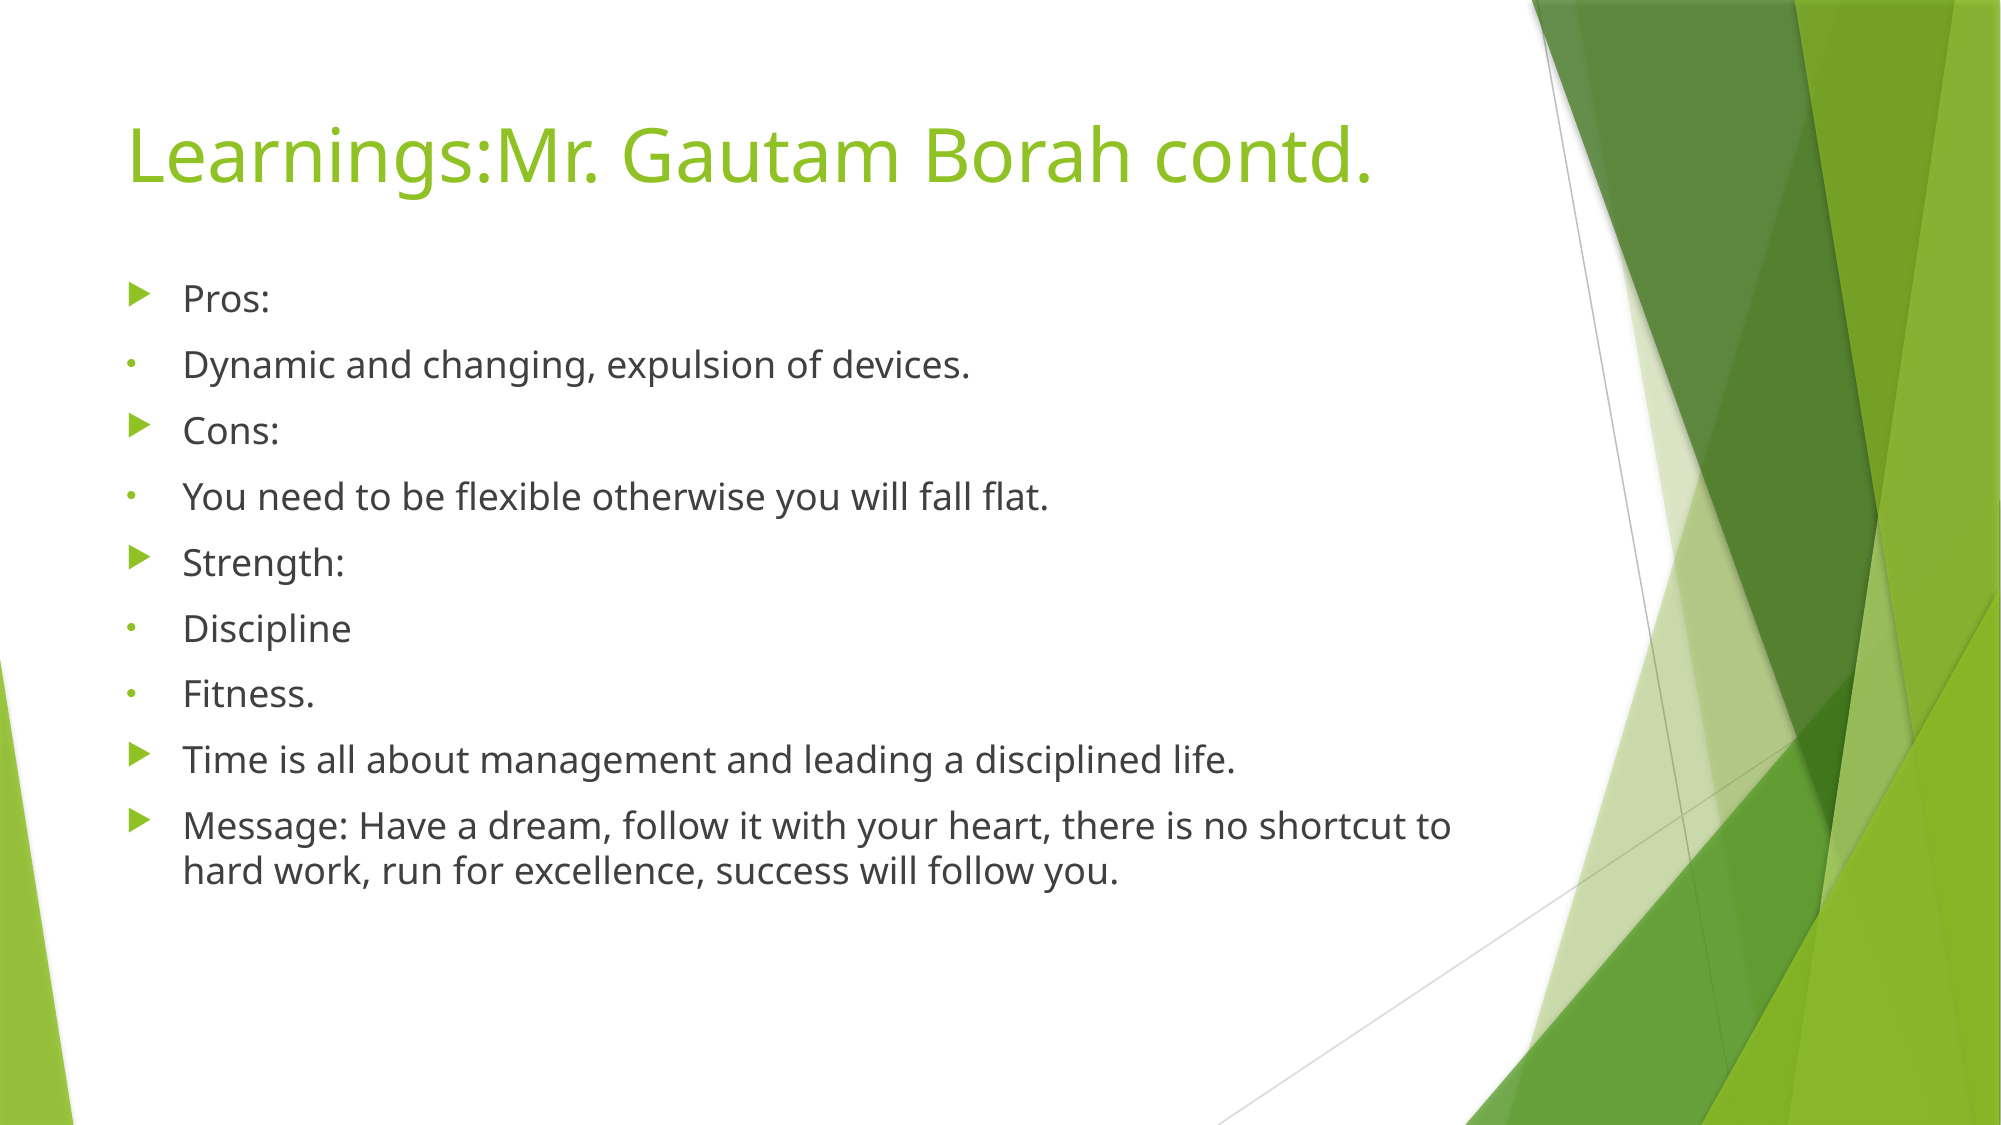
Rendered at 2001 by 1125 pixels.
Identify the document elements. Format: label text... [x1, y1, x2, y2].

list Pros: Dynamic and changing, expulsion of devices. Cons: You need to be flexible otherwise you will fall flat. Strength: Discipline Fitness. Time is all about management and leading a disciplined life. Message: Have a dream, follow it with your heart, there is no shortcut to hard work, run for excellence, success will follow you. [111, 267, 1522, 992]
title Learnings:Mr. Gautam Borah contd. [111, 99, 1522, 223]
